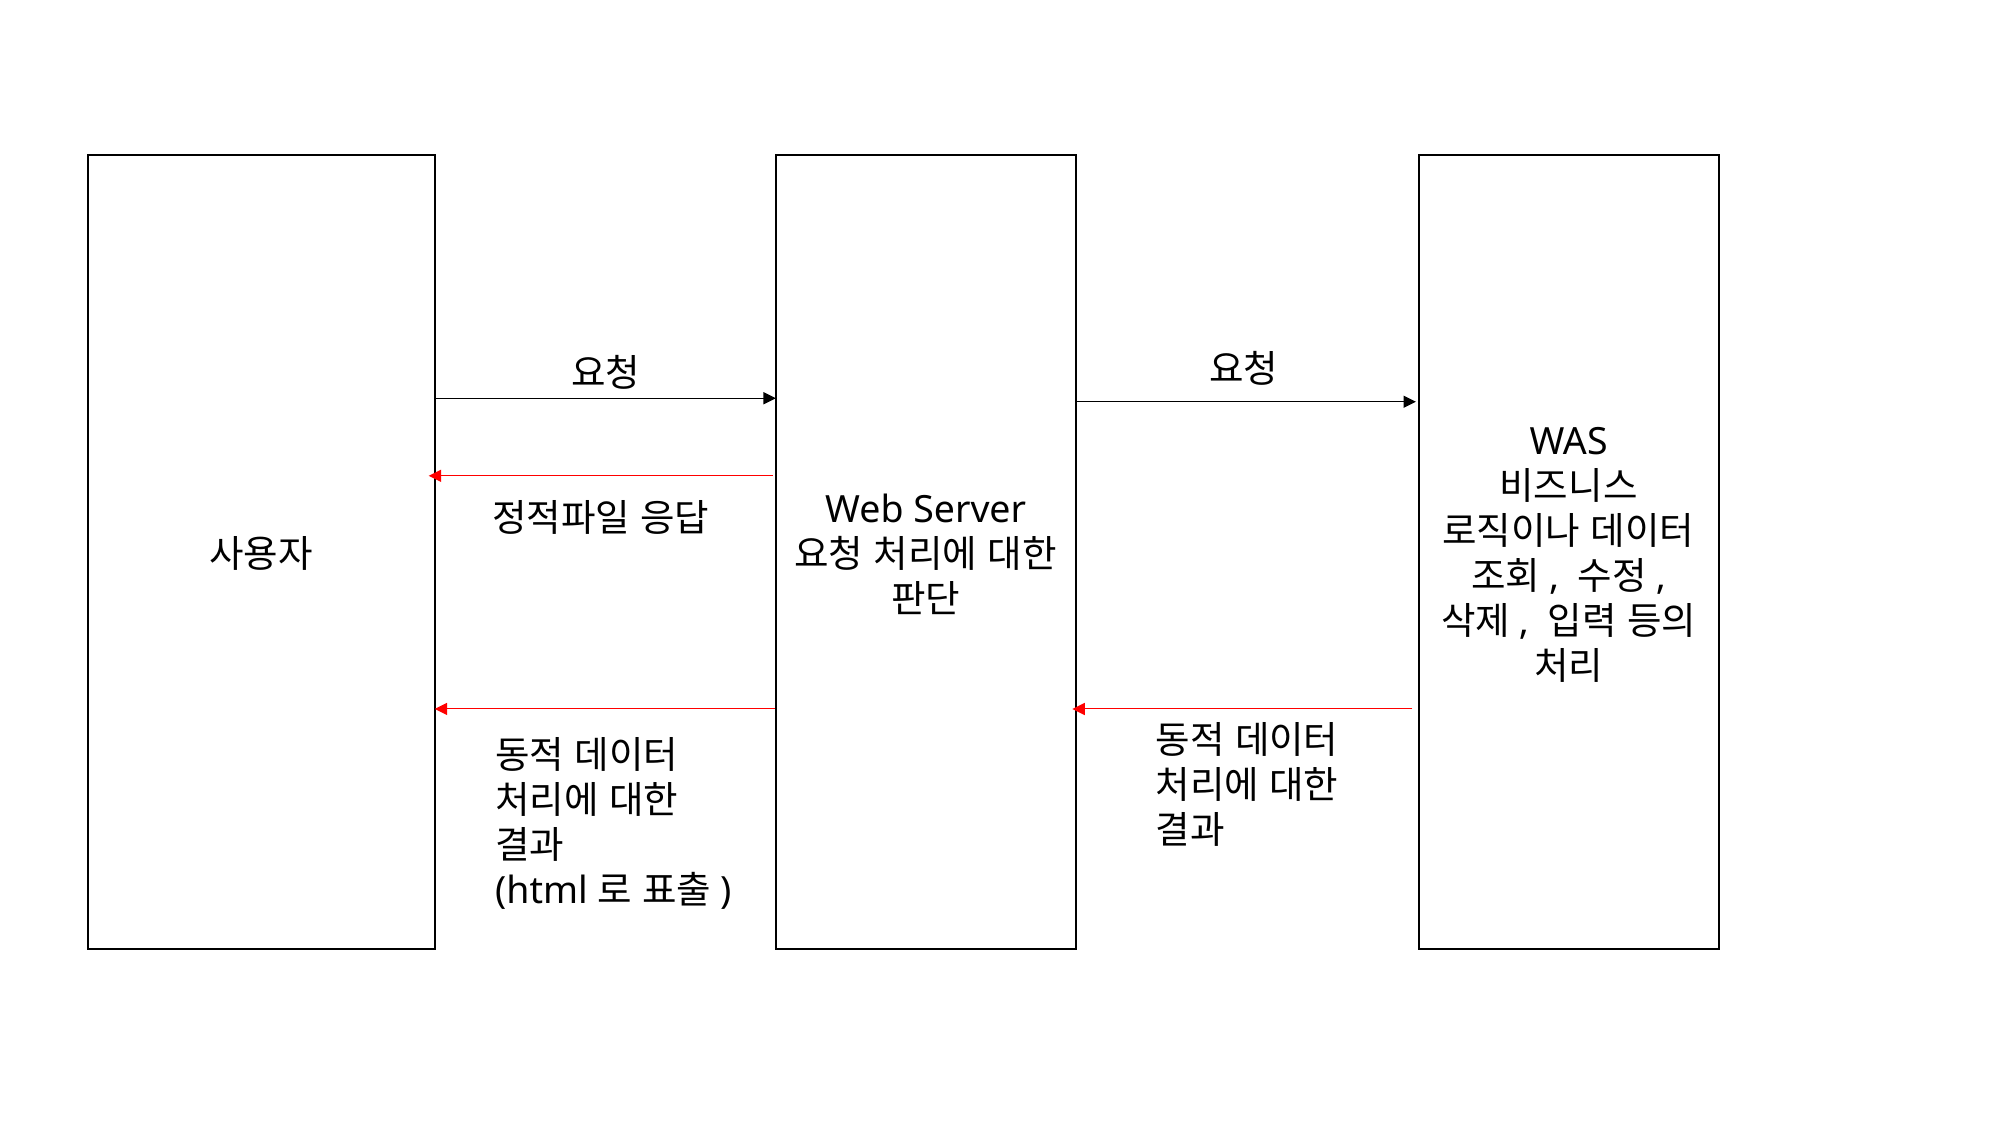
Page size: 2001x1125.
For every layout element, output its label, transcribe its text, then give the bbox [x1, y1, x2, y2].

text_box Web Server 요청 처리에 대한 판단 [775, 154, 1077, 950]
text_box 사용자 [87, 154, 436, 950]
text_box 동적 데이터 처리에 대한 결과 [1140, 710, 1354, 859]
text_box 요청 [1194, 337, 1294, 398]
text_box WAS 비즈니스 로직이나 데이터 조회, 수정, 삭제, 입력 등의 처리 [1418, 154, 1720, 950]
text_box 정적파일 응답 [477, 487, 725, 547]
text_box 요청 [556, 341, 655, 398]
text_box 동적 데이터 처리에 대한 결과 (html로 표출) [480, 724, 746, 919]
